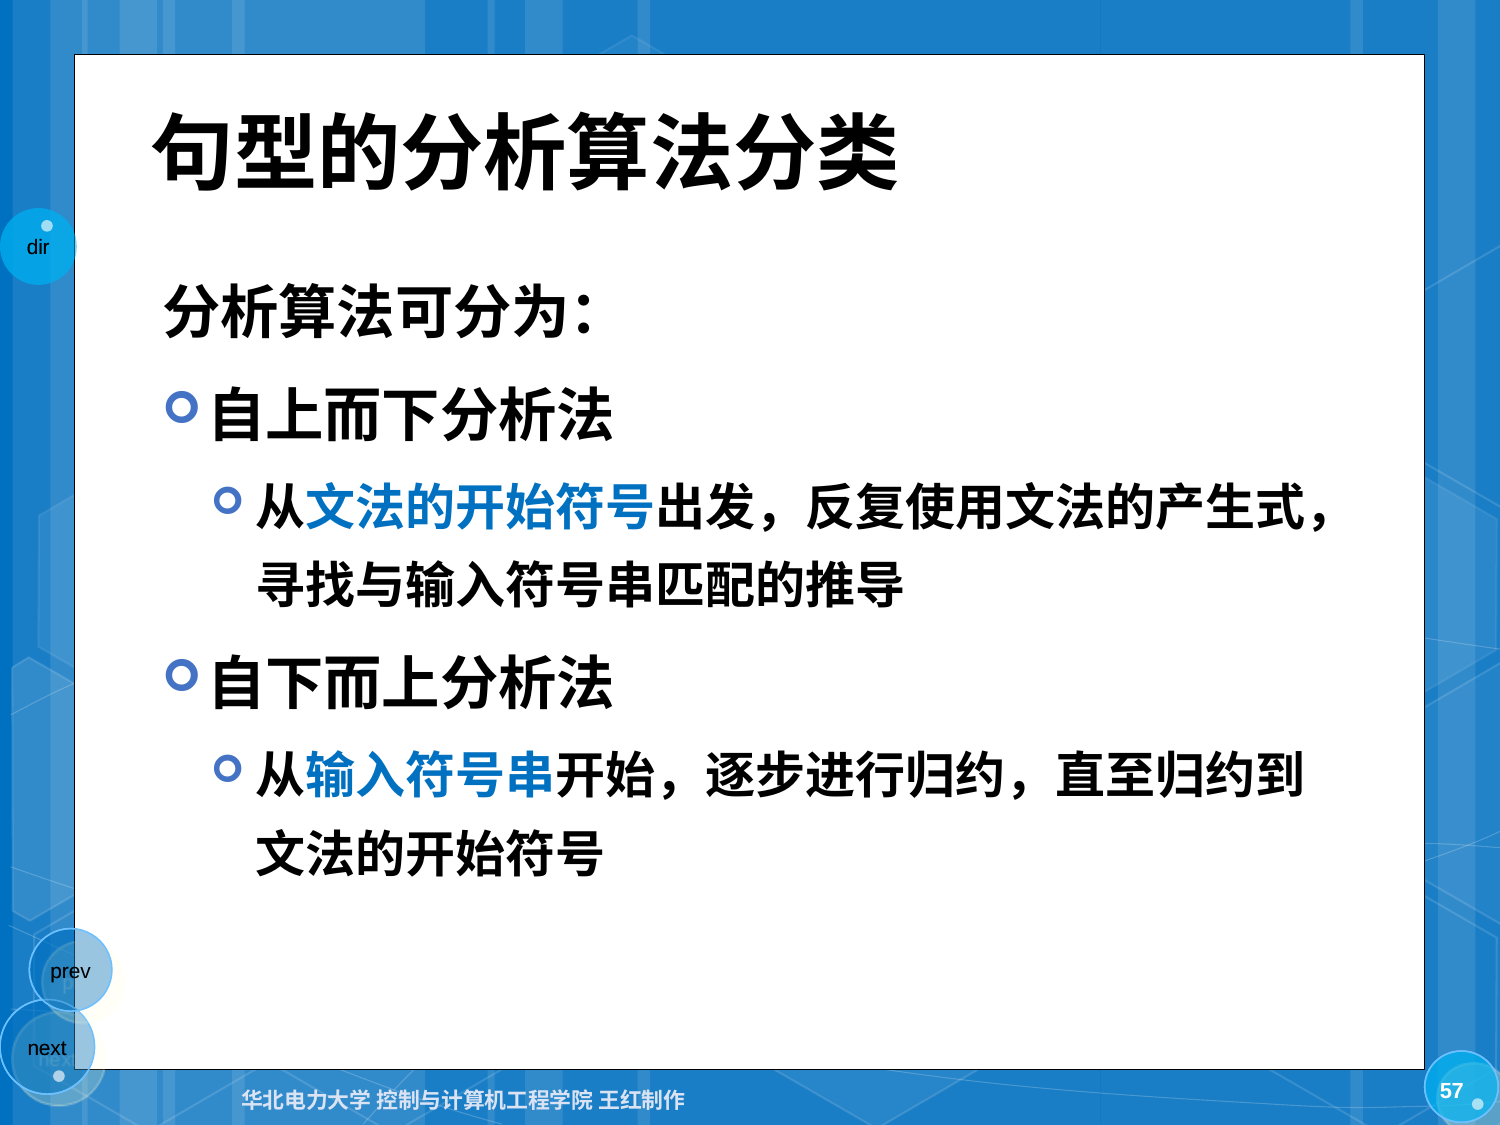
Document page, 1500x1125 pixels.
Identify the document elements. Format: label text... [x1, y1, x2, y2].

footer 华北电力大学 控制与计算机工程学院 王红制作 [143, 1069, 701, 1125]
slide_number 57 [1424, 1060, 1495, 1121]
title 句型的分析算法分类 [135, 66, 1324, 209]
list 分析算法可分为： 自上而下分析法 从文法的开始符号出发，反复使用文法的产生式，寻找与输入符号串匹配的推导 自下而上分析法 从输入符号串开始，逐步进行归约，直至归约到文法的开始符号 [135, 246, 1363, 1004]
